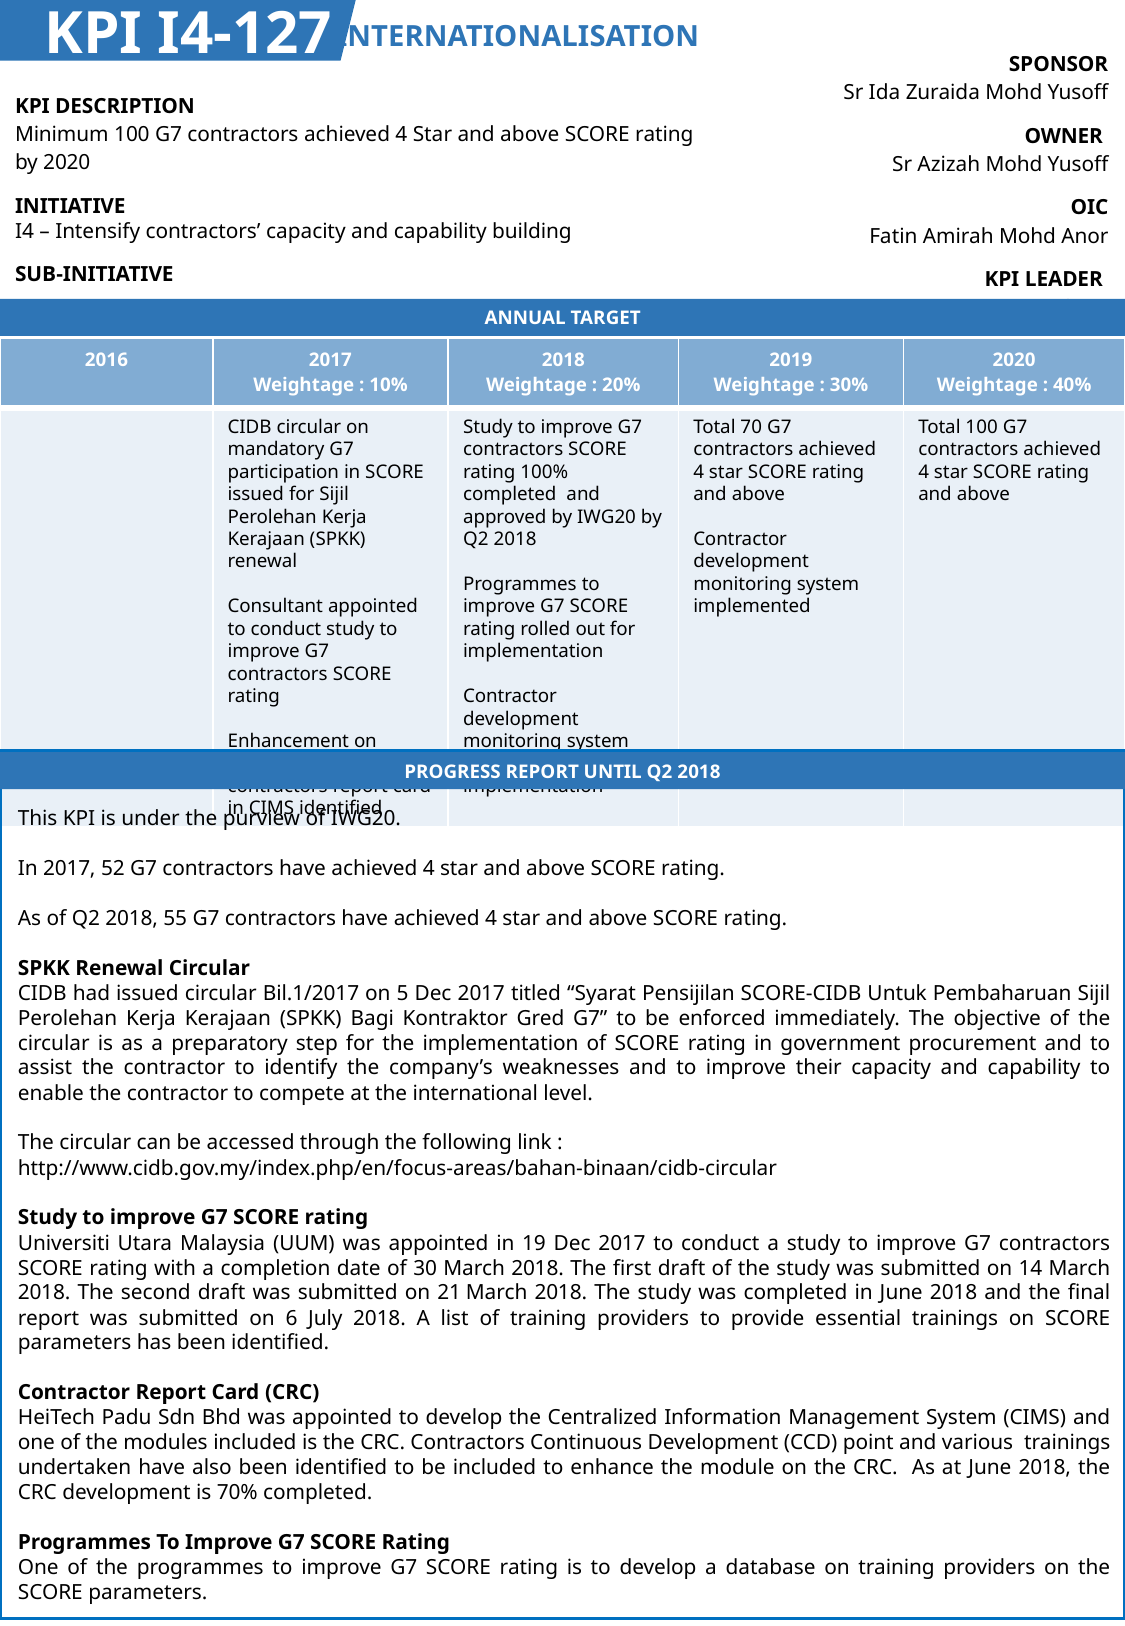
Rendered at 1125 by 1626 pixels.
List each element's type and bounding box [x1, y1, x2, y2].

table_header [449, 339, 678, 405]
table_header [0, 42, 1123, 183]
table_cell [1, 411, 212, 749]
table_header [904, 339, 1124, 405]
table_cell [904, 411, 1124, 749]
text_box [0, 298, 1125, 336]
table_header [1, 339, 212, 405]
table_header [679, 339, 903, 405]
text_box [0, 0, 715, 73]
table_cell [449, 411, 678, 749]
table_cell [679, 411, 903, 749]
table_cell [0, 113, 1123, 298]
text_box [0, 749, 1125, 1619]
table_cell [214, 411, 447, 749]
table_header [214, 339, 447, 405]
